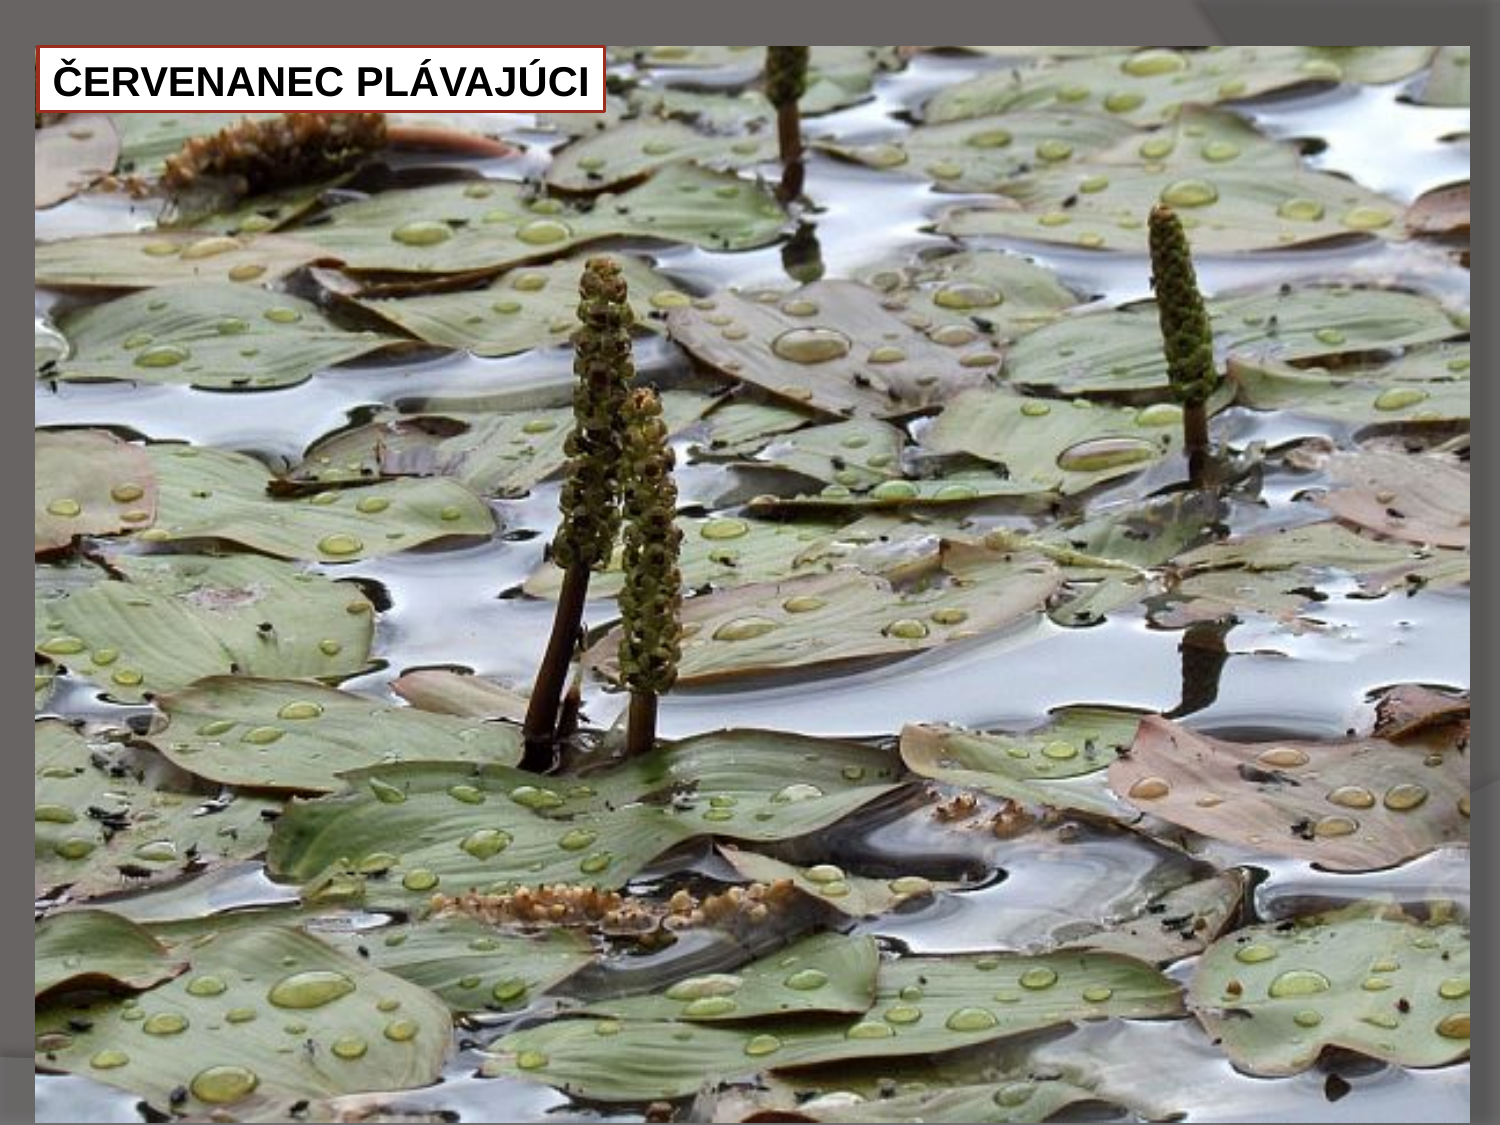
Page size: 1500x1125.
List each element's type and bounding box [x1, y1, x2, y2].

list [34, 46, 1471, 1124]
